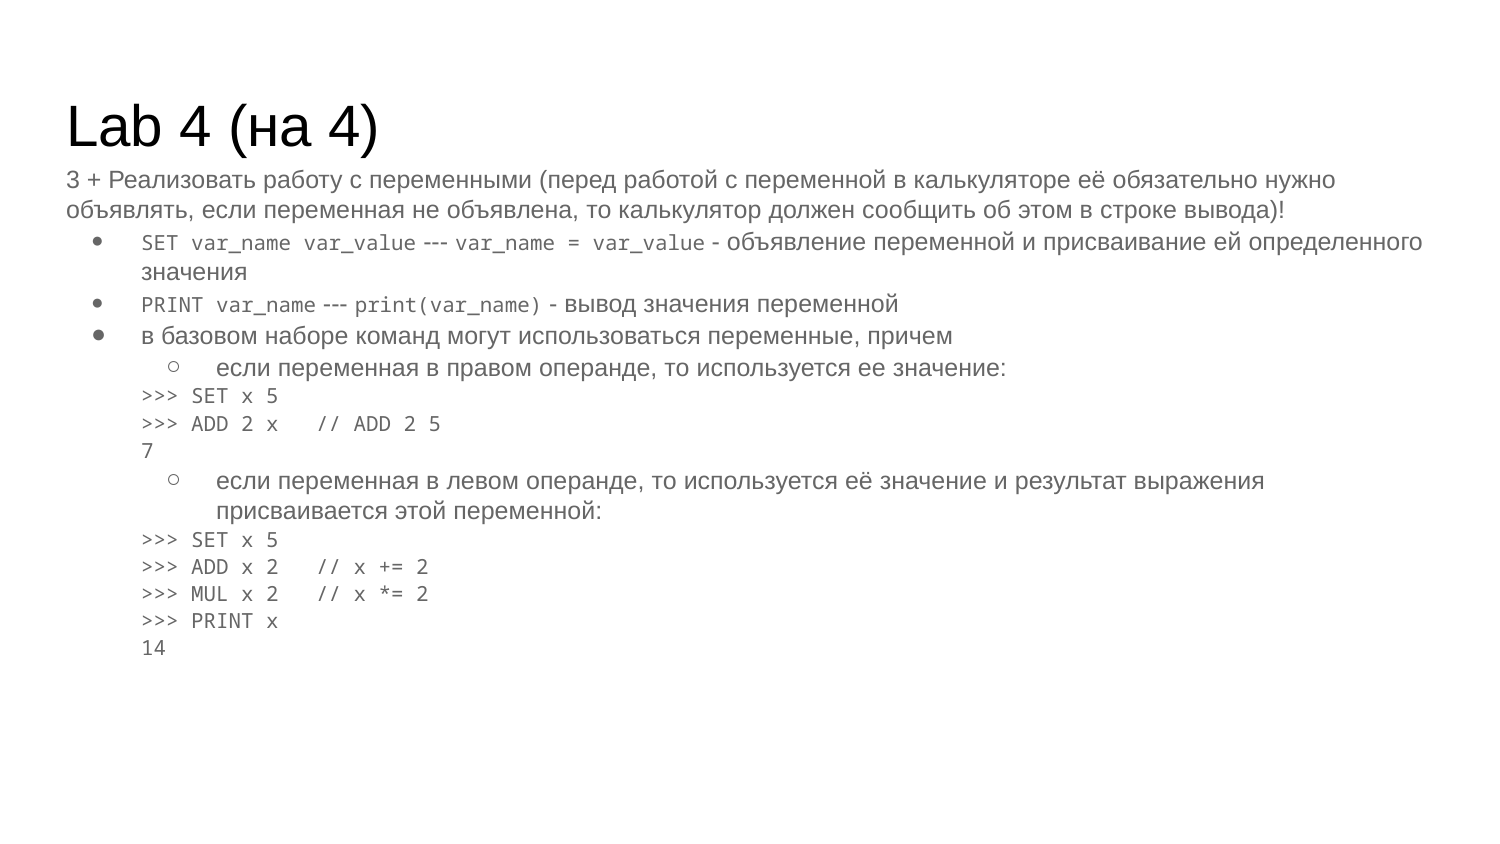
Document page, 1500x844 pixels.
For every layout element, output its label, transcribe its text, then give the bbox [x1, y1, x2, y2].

title Lab 4 (на 4) [51, 72, 1449, 167]
list 3 + Реализовать работу с переменными (перед работой с переменной в калькуляторе её обязательно нужно объявлять, если переменная не объявлена, то калькулятор должен сообщить об этом в строке вывода)! SET var_name var_value --- var_name = var_value - объявление переменной и присваивание ей определенного значения PRINT var_name --- print(var_name) - вывод значения переменной в базовом наборе команд могут использоваться переменные, причем если переменная в правом операнде, то используется ее значение: >>> SET x 5 >>> ADD 2 x // ADD 2 5 7 если переменная в левом операнде, то используется её значение и результат выражения присваивается этой переменной: >>> SET x 5 >>> ADD x 2 // x += 2 >>> MUL x 2 // x *= 2 >>> PRINT x 14 [51, 167, 1449, 709]
